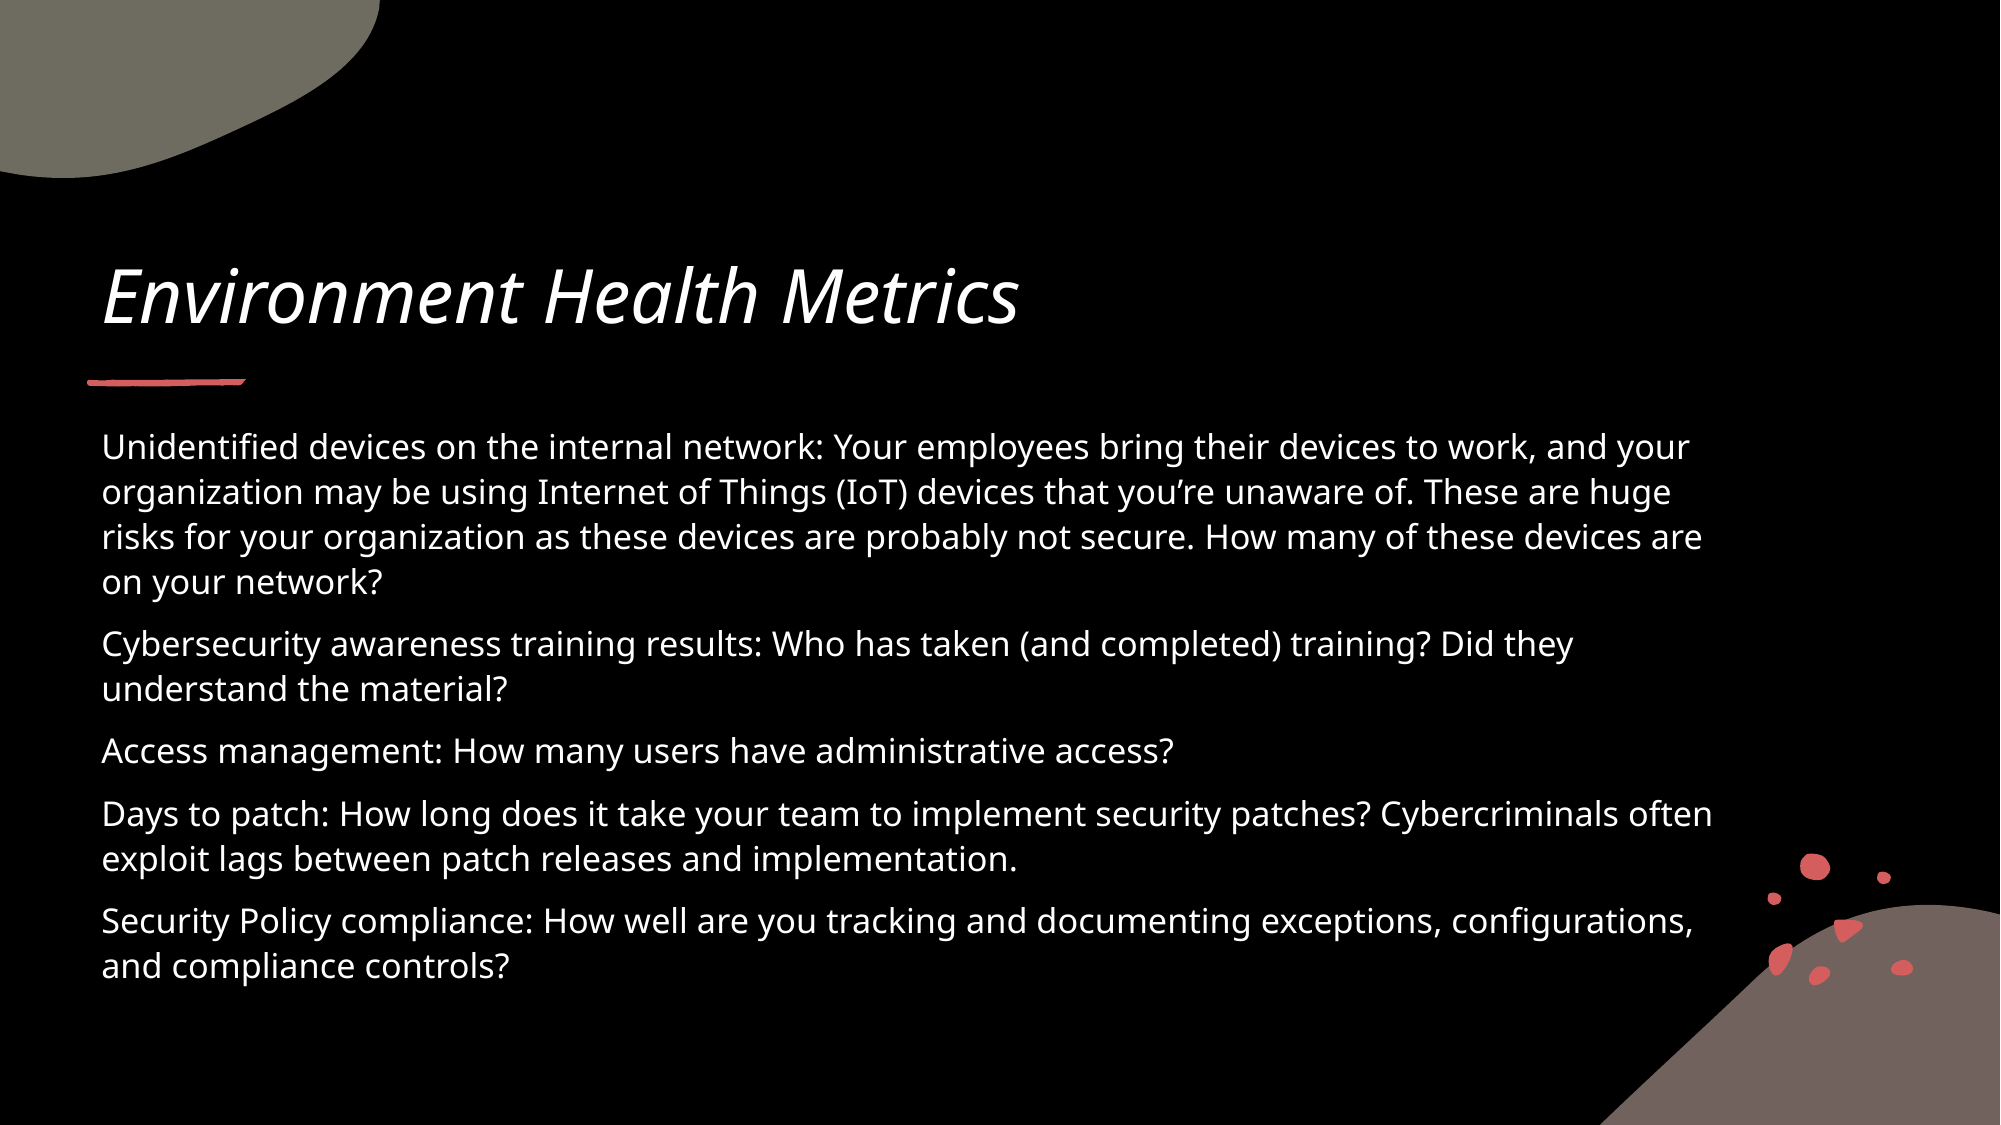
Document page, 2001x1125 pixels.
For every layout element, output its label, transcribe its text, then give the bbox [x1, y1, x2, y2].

title Environment Health Metrics [86, 129, 1740, 347]
list Unidentified devices on the internal network: Your employees bring their devices to work, and your organization may be using Internet of Things (IoT) devices that you’re unaware of. These are huge risks for your organization as these devices are probably not secure. How many of these devices are on your network? Cybersecurity awareness training results: Who has taken (and completed) training? Did they understand the material? Access management: How many users have administrative access? Days to patch: How long does it take your team to implement security patches? Cybercriminals often exploit lags between patch releases and implementation. Security Policy compliance: How well are you tracking and documenting exceptions, configurations, and compliance controls? [86, 413, 1740, 996]
